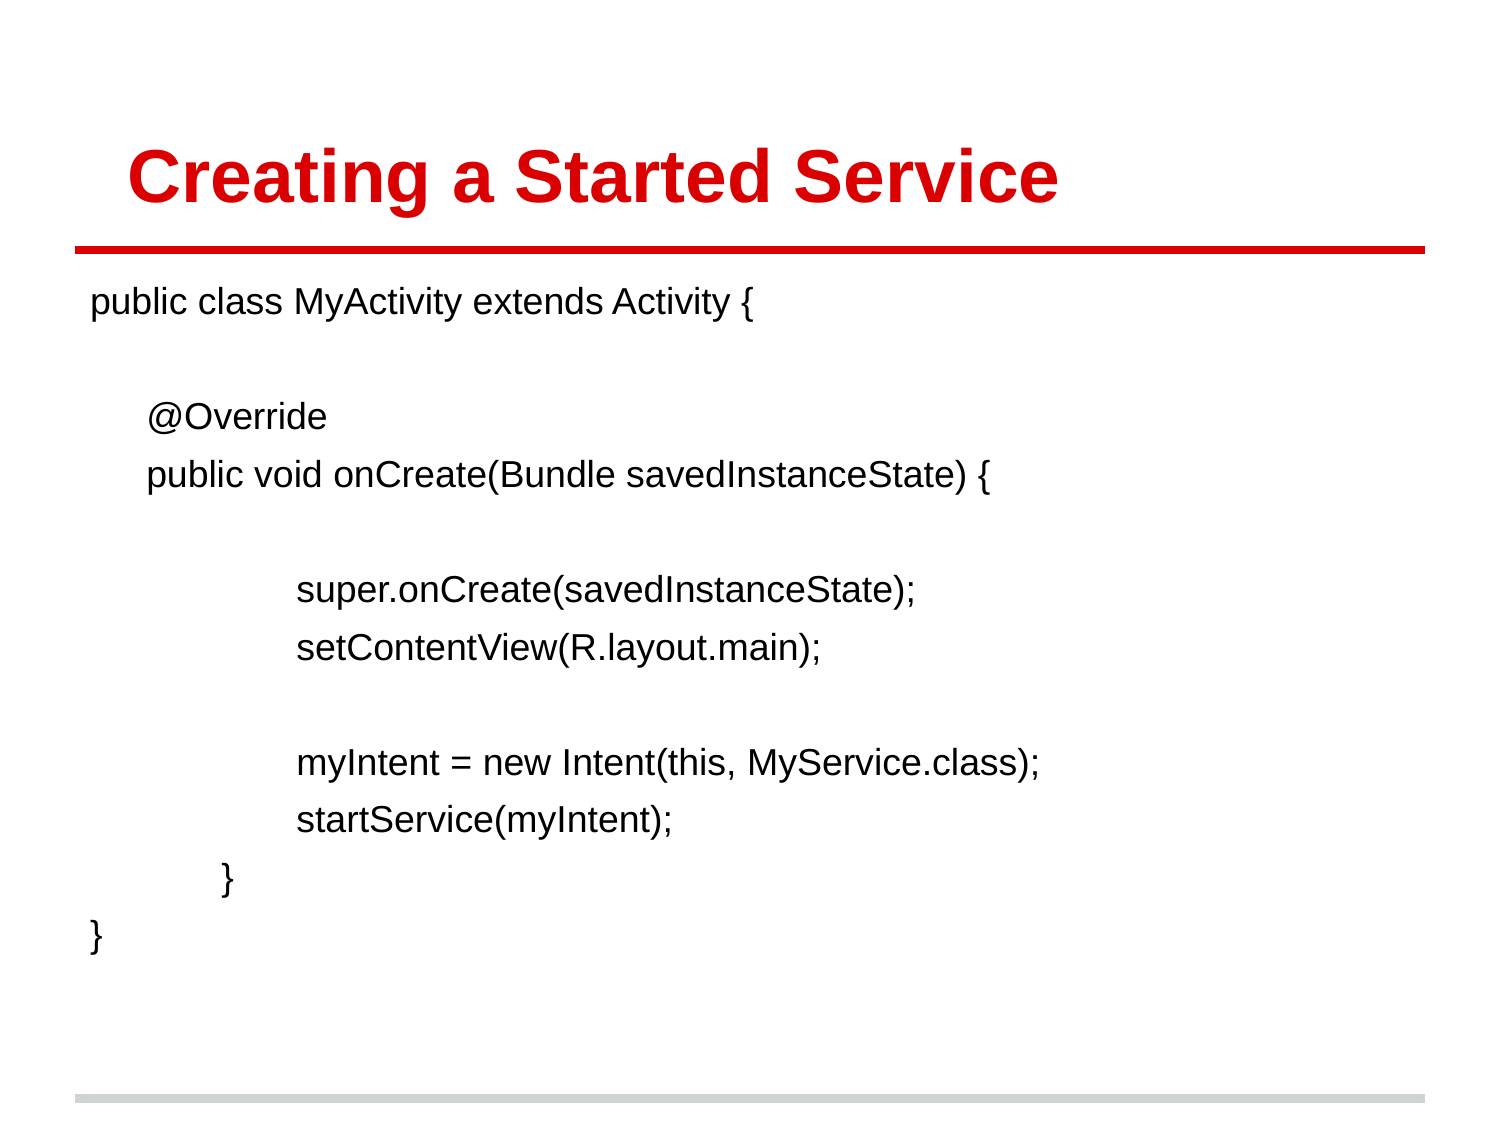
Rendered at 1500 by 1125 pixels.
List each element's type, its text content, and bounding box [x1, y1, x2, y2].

list public class MyActivity extends Activity { @Override public void onCreate(Bundle savedInstanceState) { super.onCreate(savedInstanceState); setContentView(R.layout.main); myIntent = new Intent(this, MyService.class); startService(myIntent); } } [75, 262, 1425, 1078]
title Creating a Started Service [75, 45, 1425, 233]
